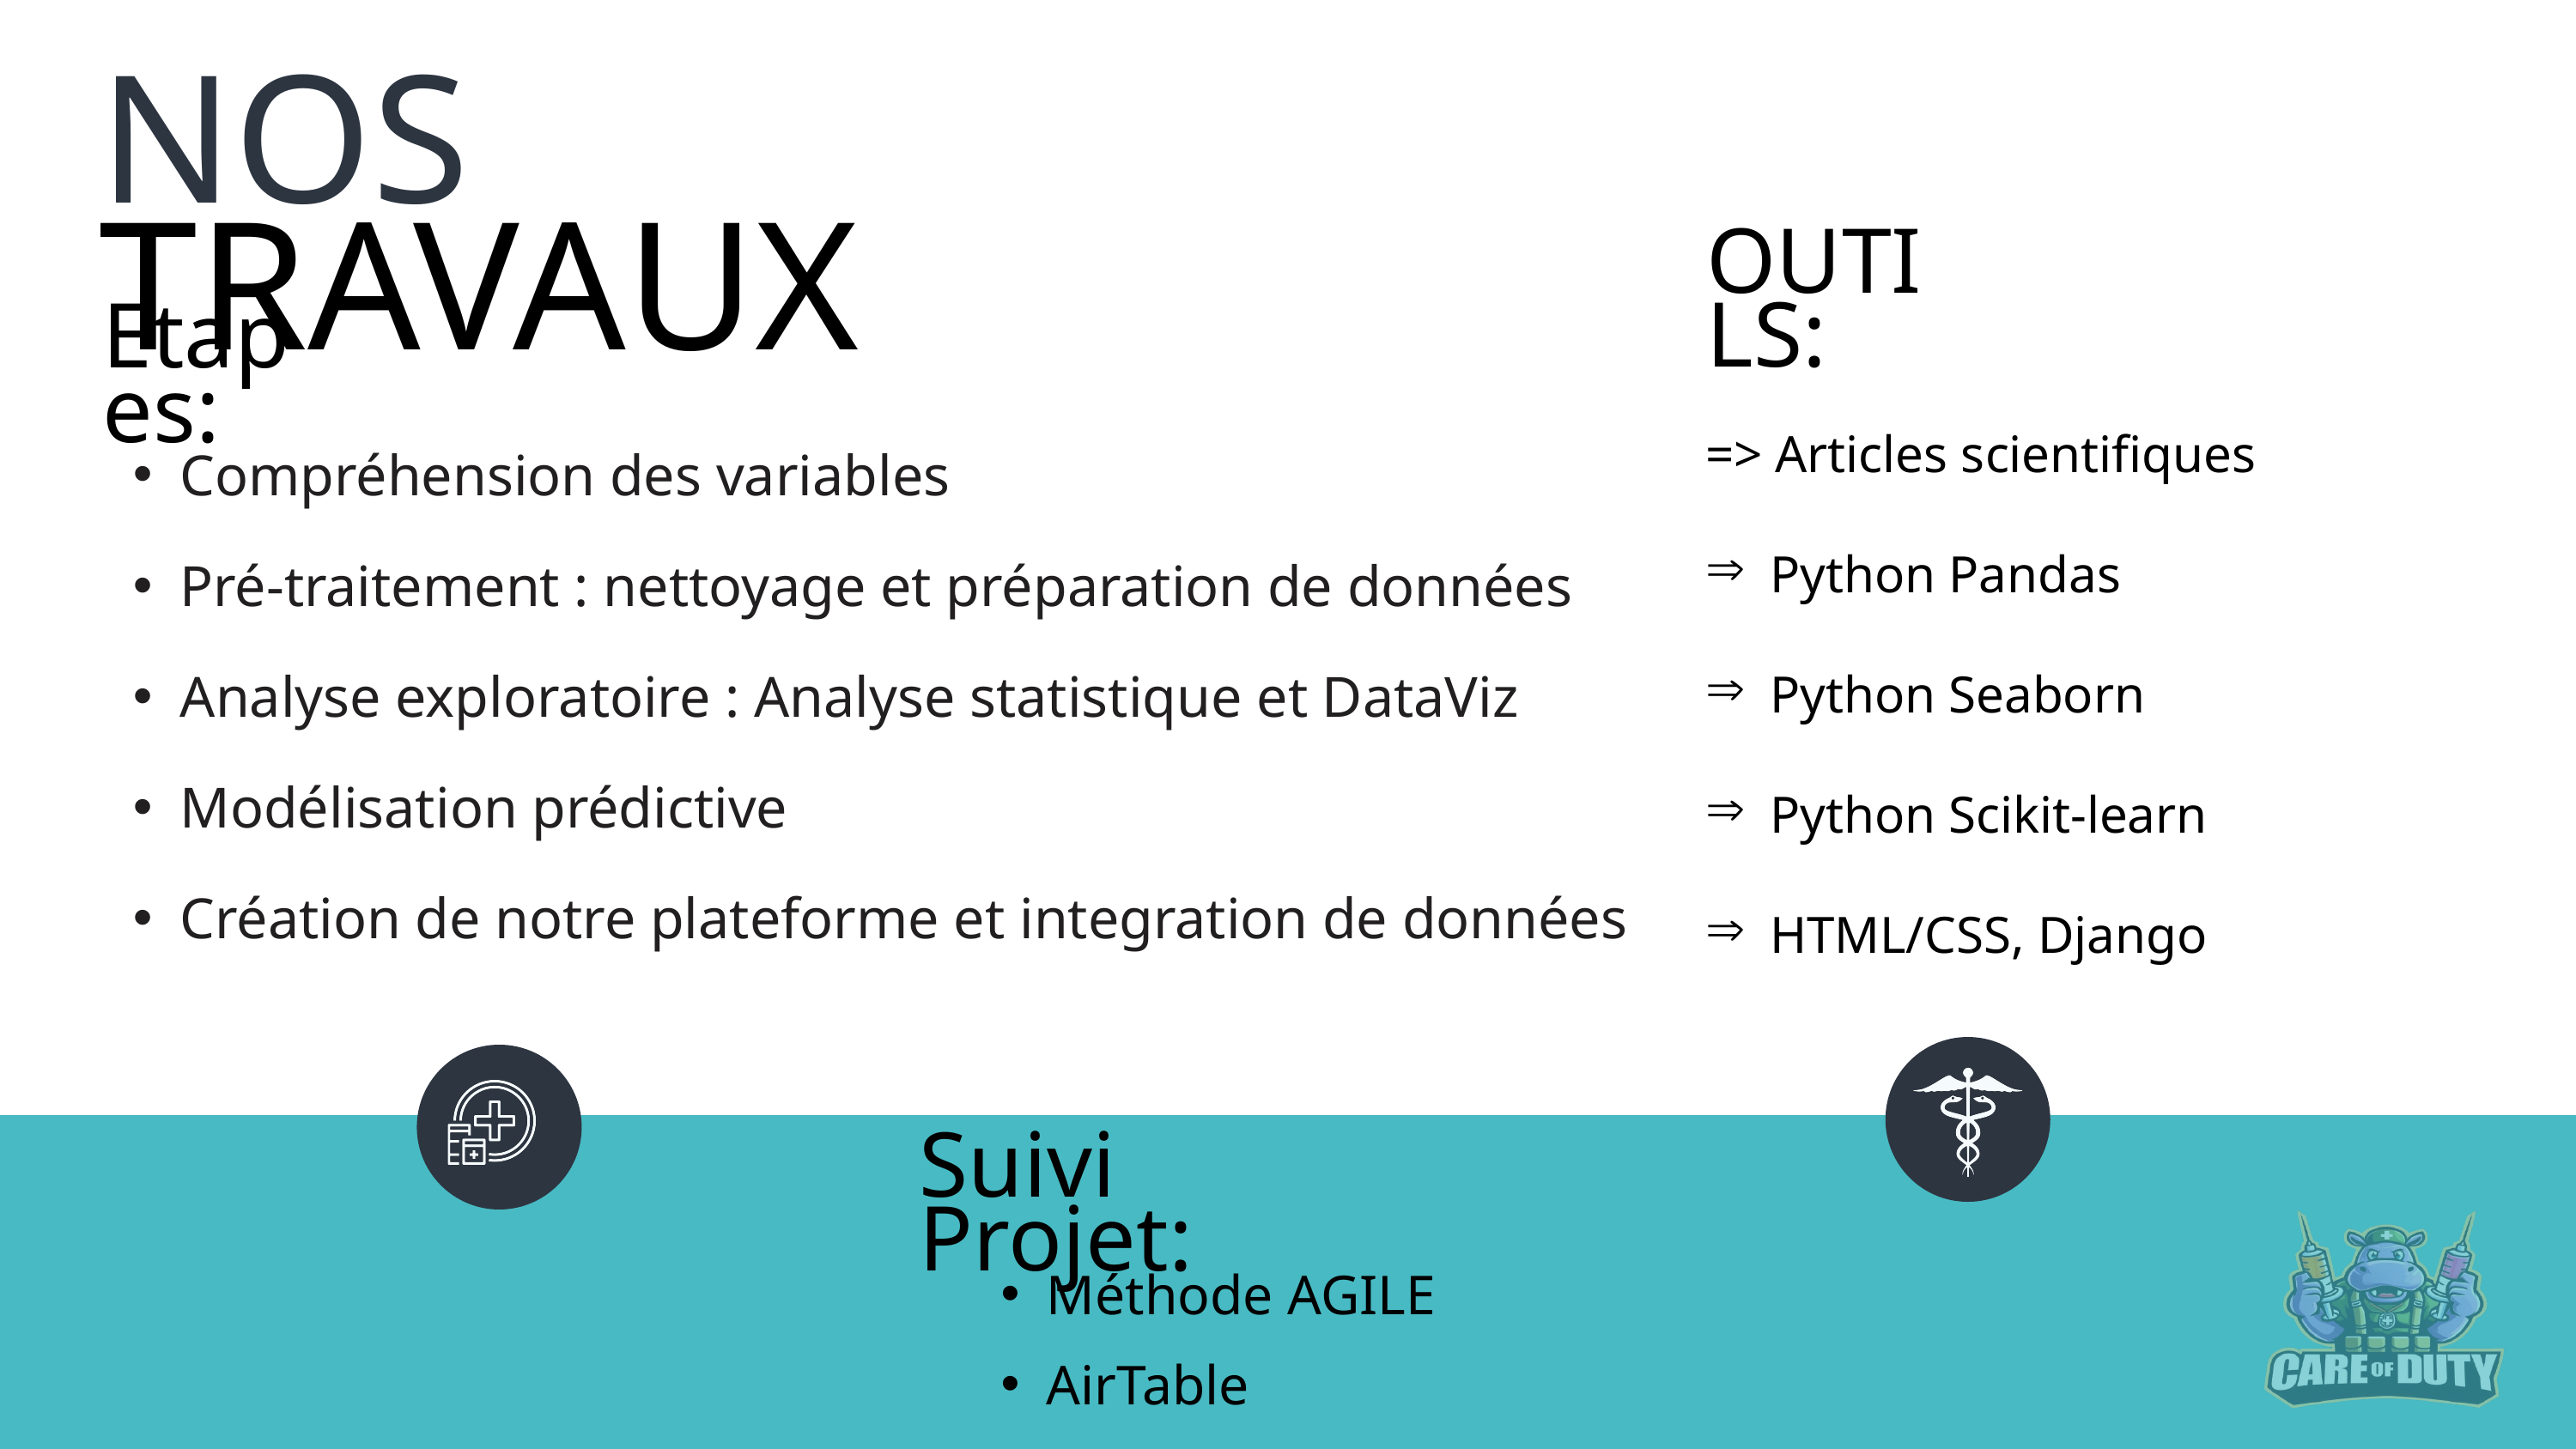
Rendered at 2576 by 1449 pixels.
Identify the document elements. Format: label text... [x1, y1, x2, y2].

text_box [0, 1115, 2576, 1449]
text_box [1885, 1036, 2050, 1203]
text_box NOS TRAVAUX [99, 91, 1177, 385]
text_box OUTILS: [1706, 236, 1939, 362]
text_box Etapes: [102, 312, 335, 461]
text_box Compréhension des variables Pré-traitement : nettoyage et préparation de données Analyse exploratoire : Analyse statistique et DataViz Modélisation prédictive Création de notre plateforme et integration de données [85, 396, 1636, 950]
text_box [416, 1044, 582, 1210]
text_box => Articles scientifiques Python Pandas Python Seaborn Python Scikit-learn HTML/CSS, Django [1659, 362, 2385, 1092]
